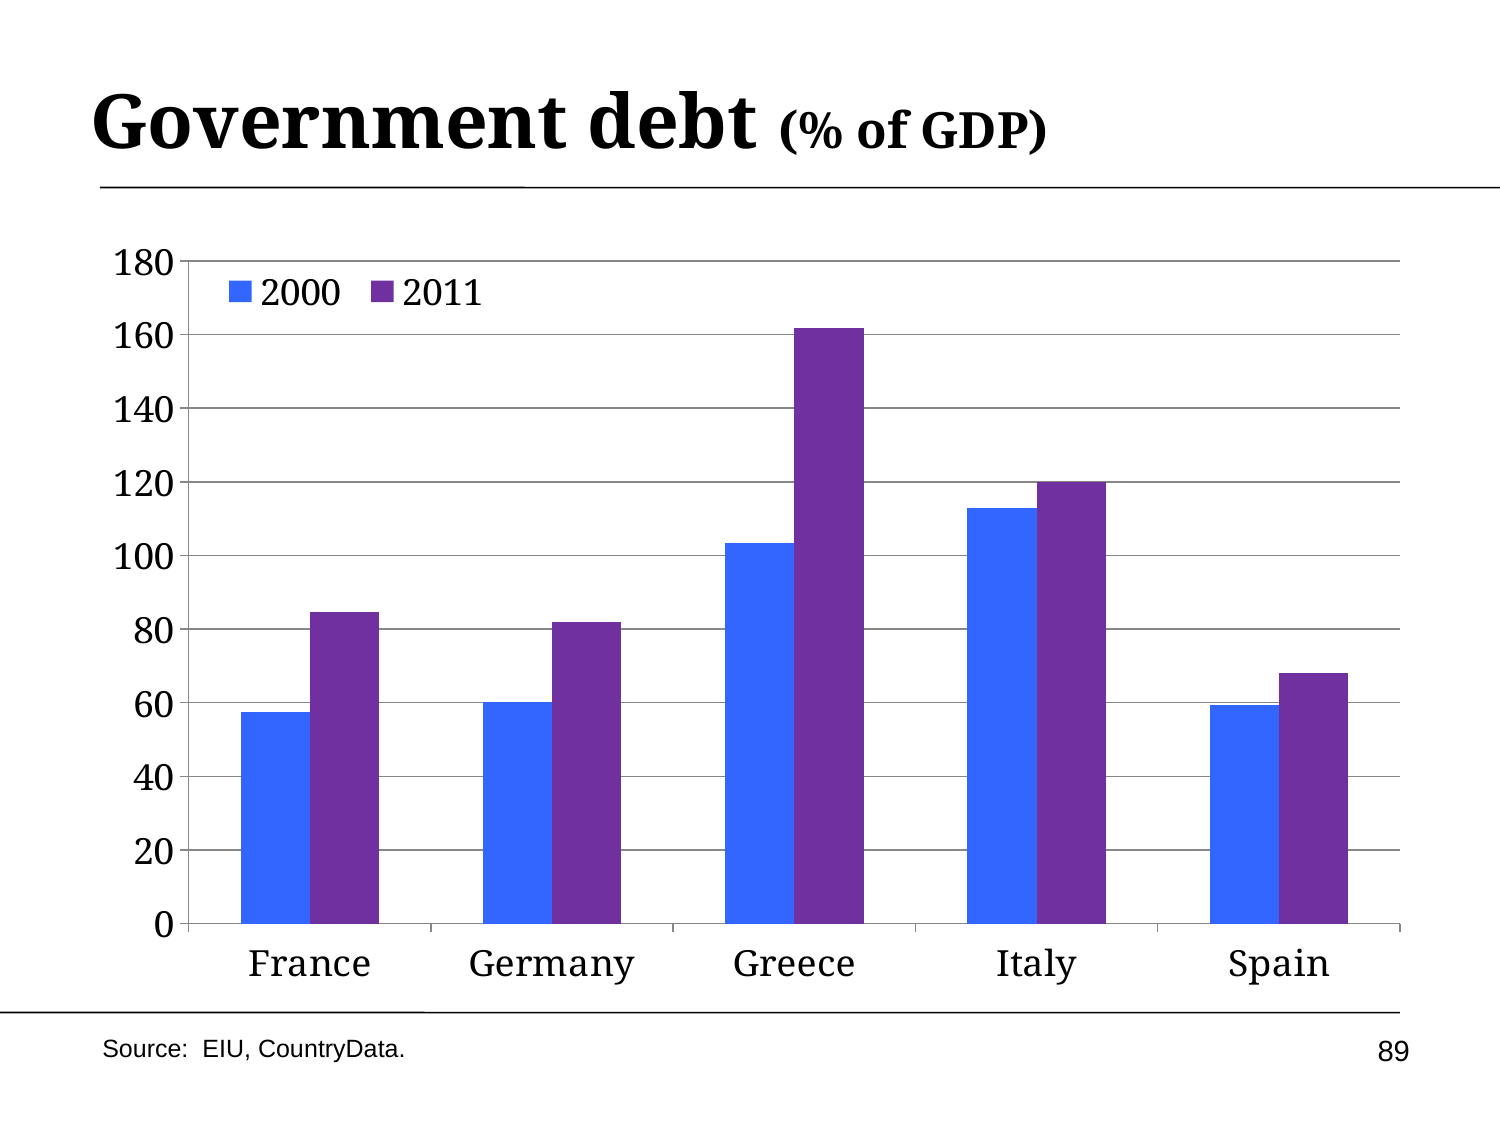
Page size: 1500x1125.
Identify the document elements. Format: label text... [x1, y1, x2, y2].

text_box Source: EIU, CountryData. [87, 1025, 813, 1070]
title Government debt (% of GDP) [74, 49, 1426, 188]
chart [99, 228, 1438, 988]
slide_number 89 [1074, 1024, 1426, 1103]
